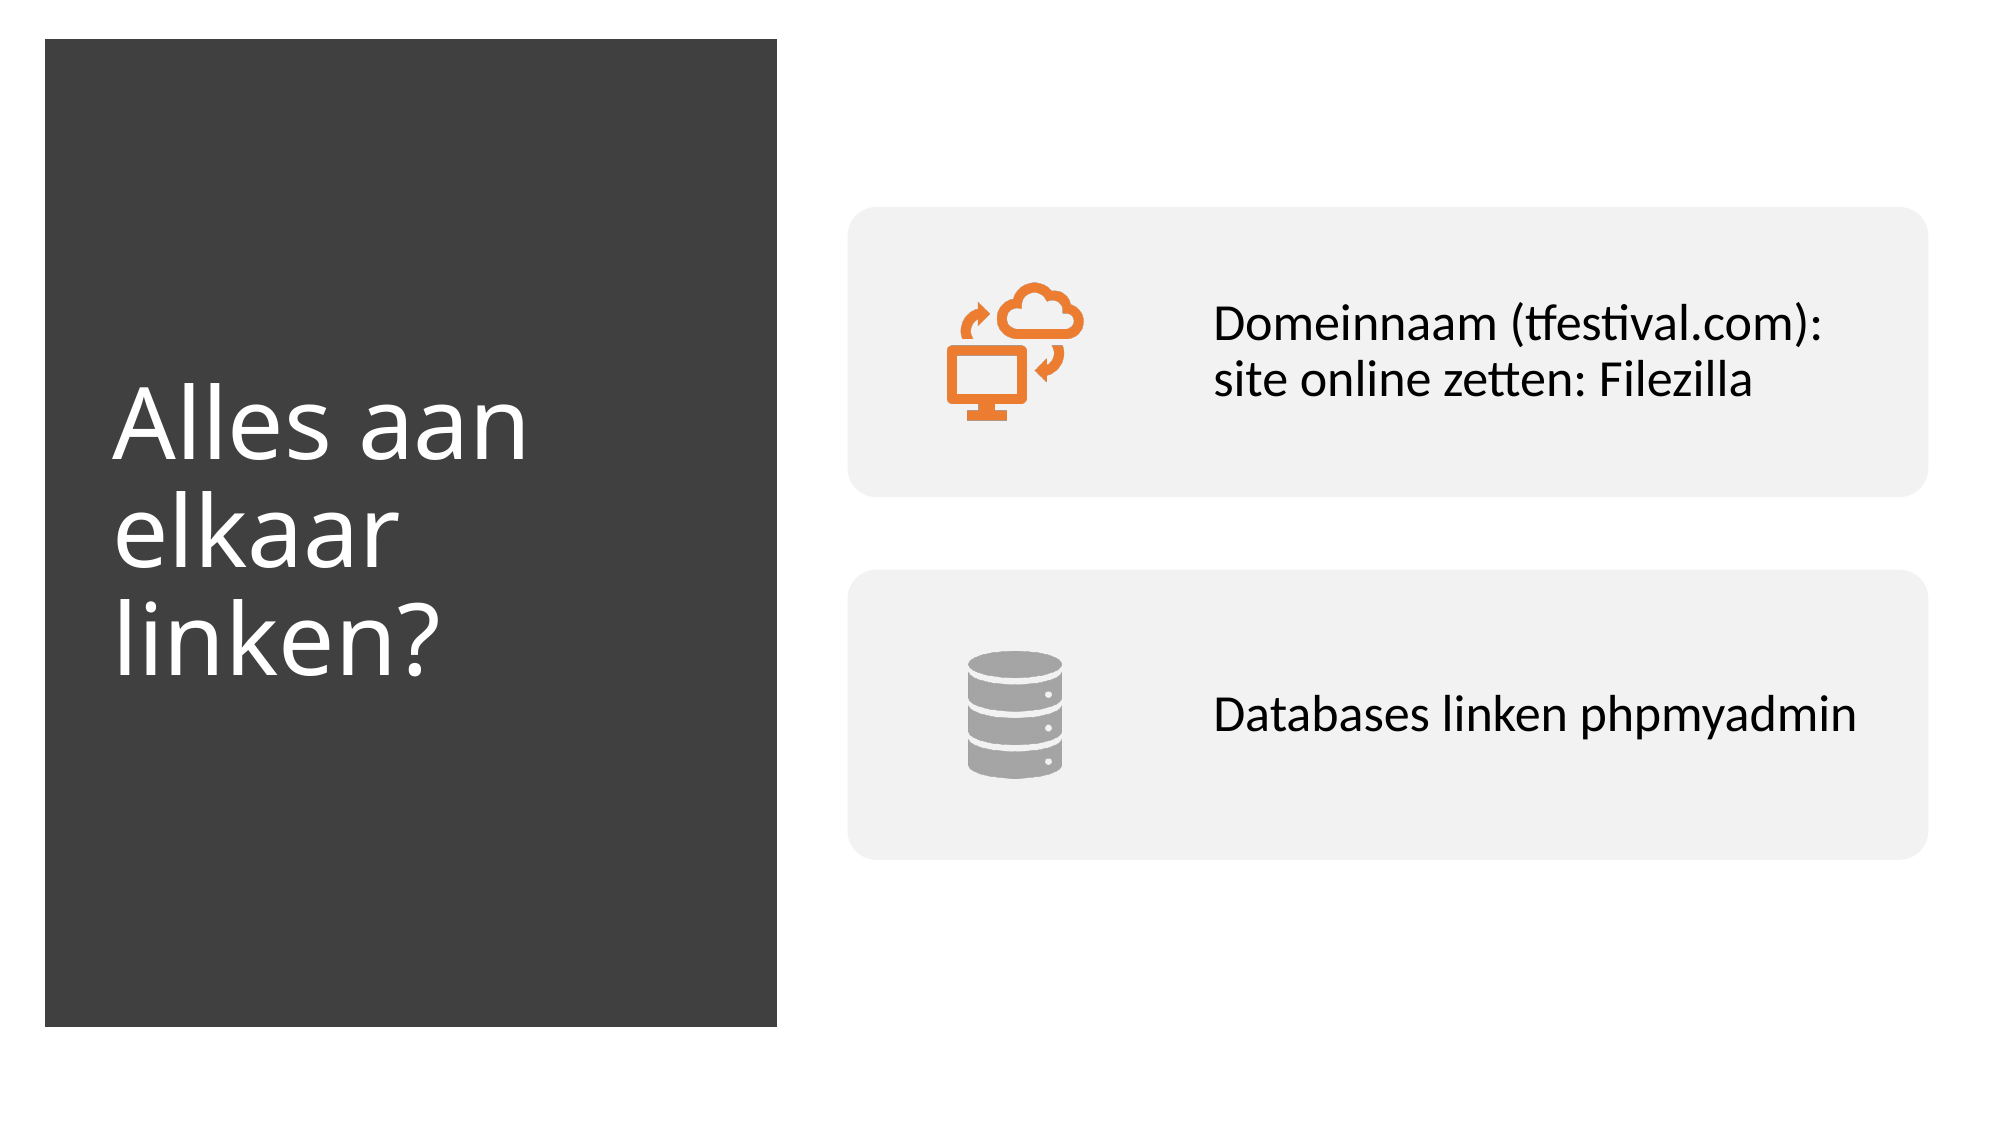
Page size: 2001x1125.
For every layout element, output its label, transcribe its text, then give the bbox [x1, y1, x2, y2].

text_box [54, 49, 768, 1018]
title Alles aan elkaar linken? [97, 104, 722, 967]
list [847, 49, 1929, 1018]
